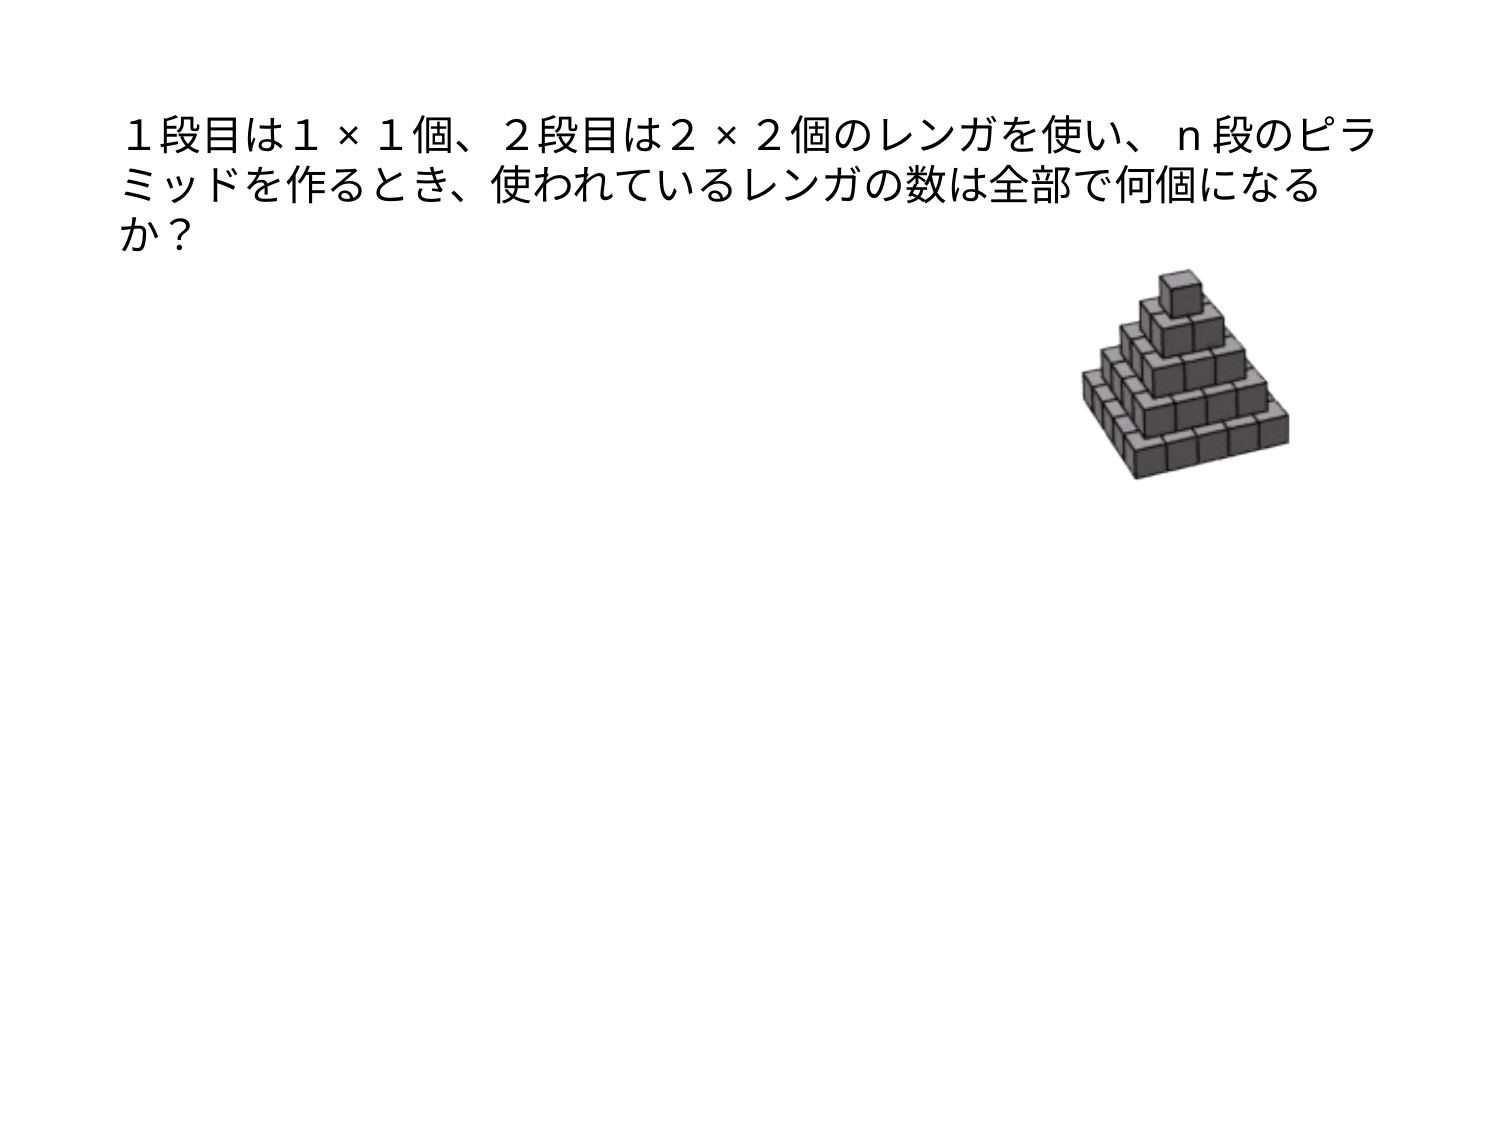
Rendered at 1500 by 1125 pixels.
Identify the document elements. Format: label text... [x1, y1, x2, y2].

picture [1050, 238, 1309, 497]
list １段目は１×１個、２段目は２×２個のレンガを使い、n段のピラミッドを作るとき、使われているレンガの数は全部で何個になるか？ [103, 100, 1397, 1003]
